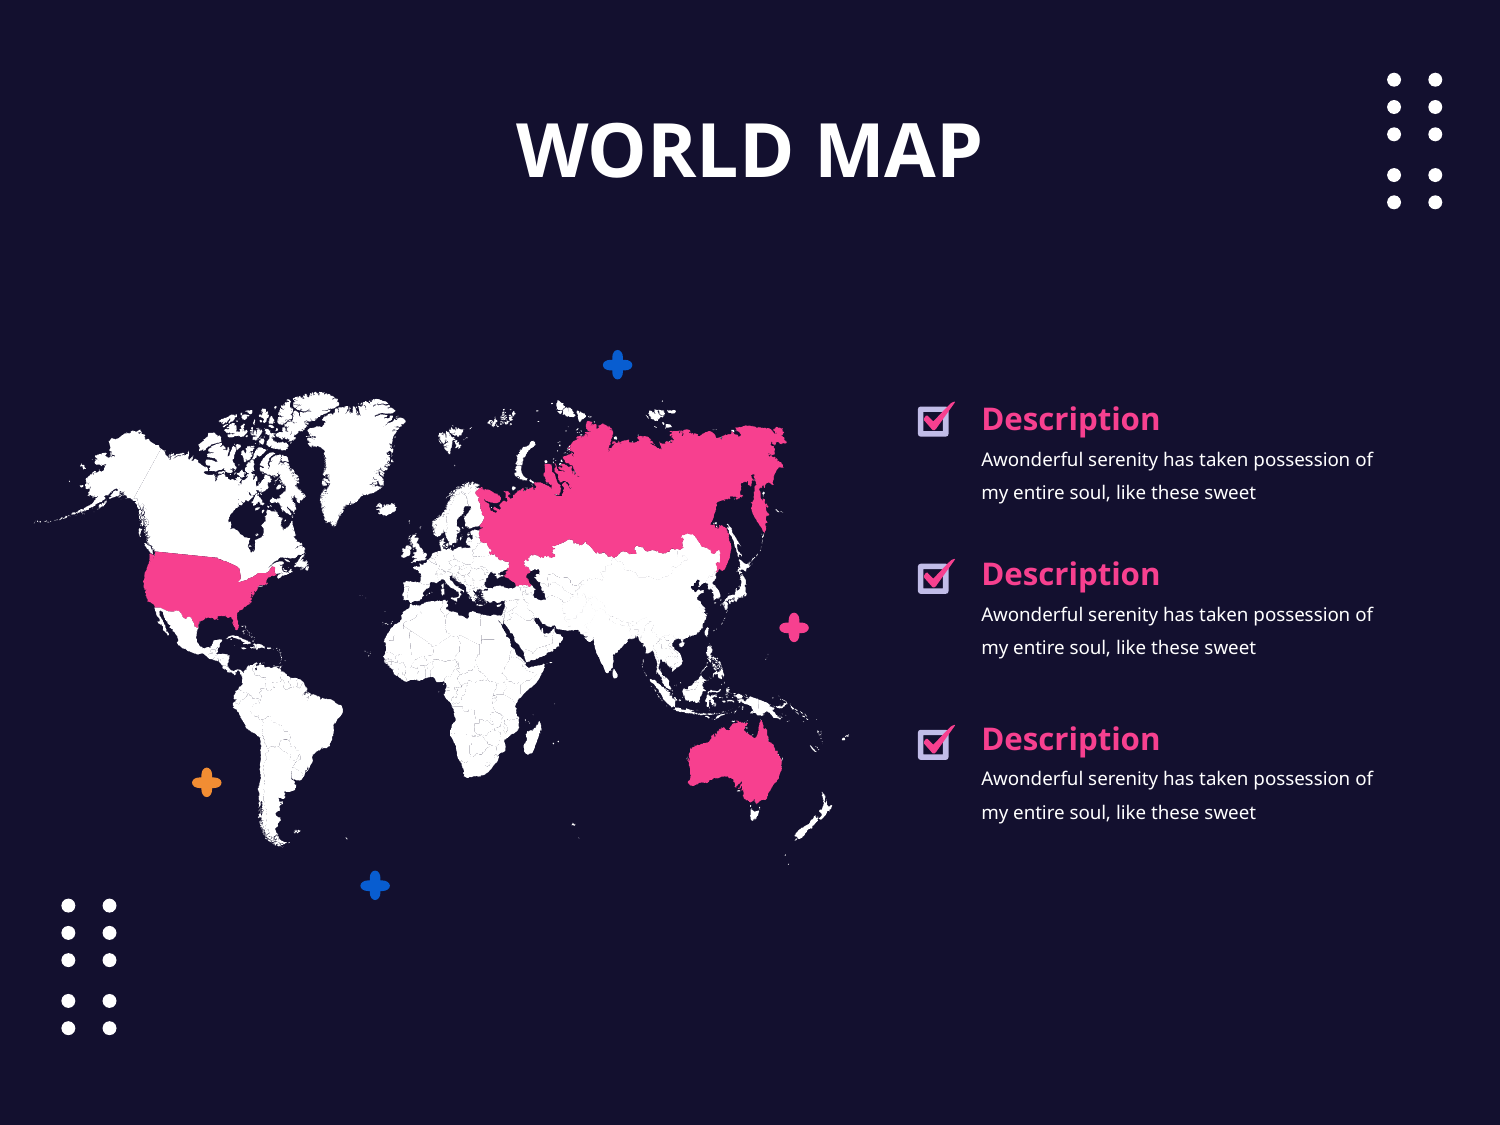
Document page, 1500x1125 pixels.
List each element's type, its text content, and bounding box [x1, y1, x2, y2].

text_box Description [966, 711, 1200, 764]
text_box [917, 563, 949, 594]
text_box Awonderful serenity has taken possession of my entire soul, like these sweet [966, 748, 1391, 831]
text_box [924, 724, 956, 754]
text_box [360, 870, 390, 901]
text_box [917, 406, 949, 437]
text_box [33, 391, 850, 865]
text_box [602, 349, 633, 380]
title WORLD MAP [128, 56, 1372, 251]
text_box Description [966, 391, 1200, 444]
text_box [917, 729, 949, 760]
text_box [924, 558, 956, 588]
text_box Description [966, 547, 1200, 600]
text_box Awonderful serenity has taken possession of my entire soul, like these sweet [966, 428, 1391, 511]
text_box [924, 401, 956, 431]
text_box Awonderful serenity has taken possession of my entire soul, like these sweet [966, 583, 1391, 667]
